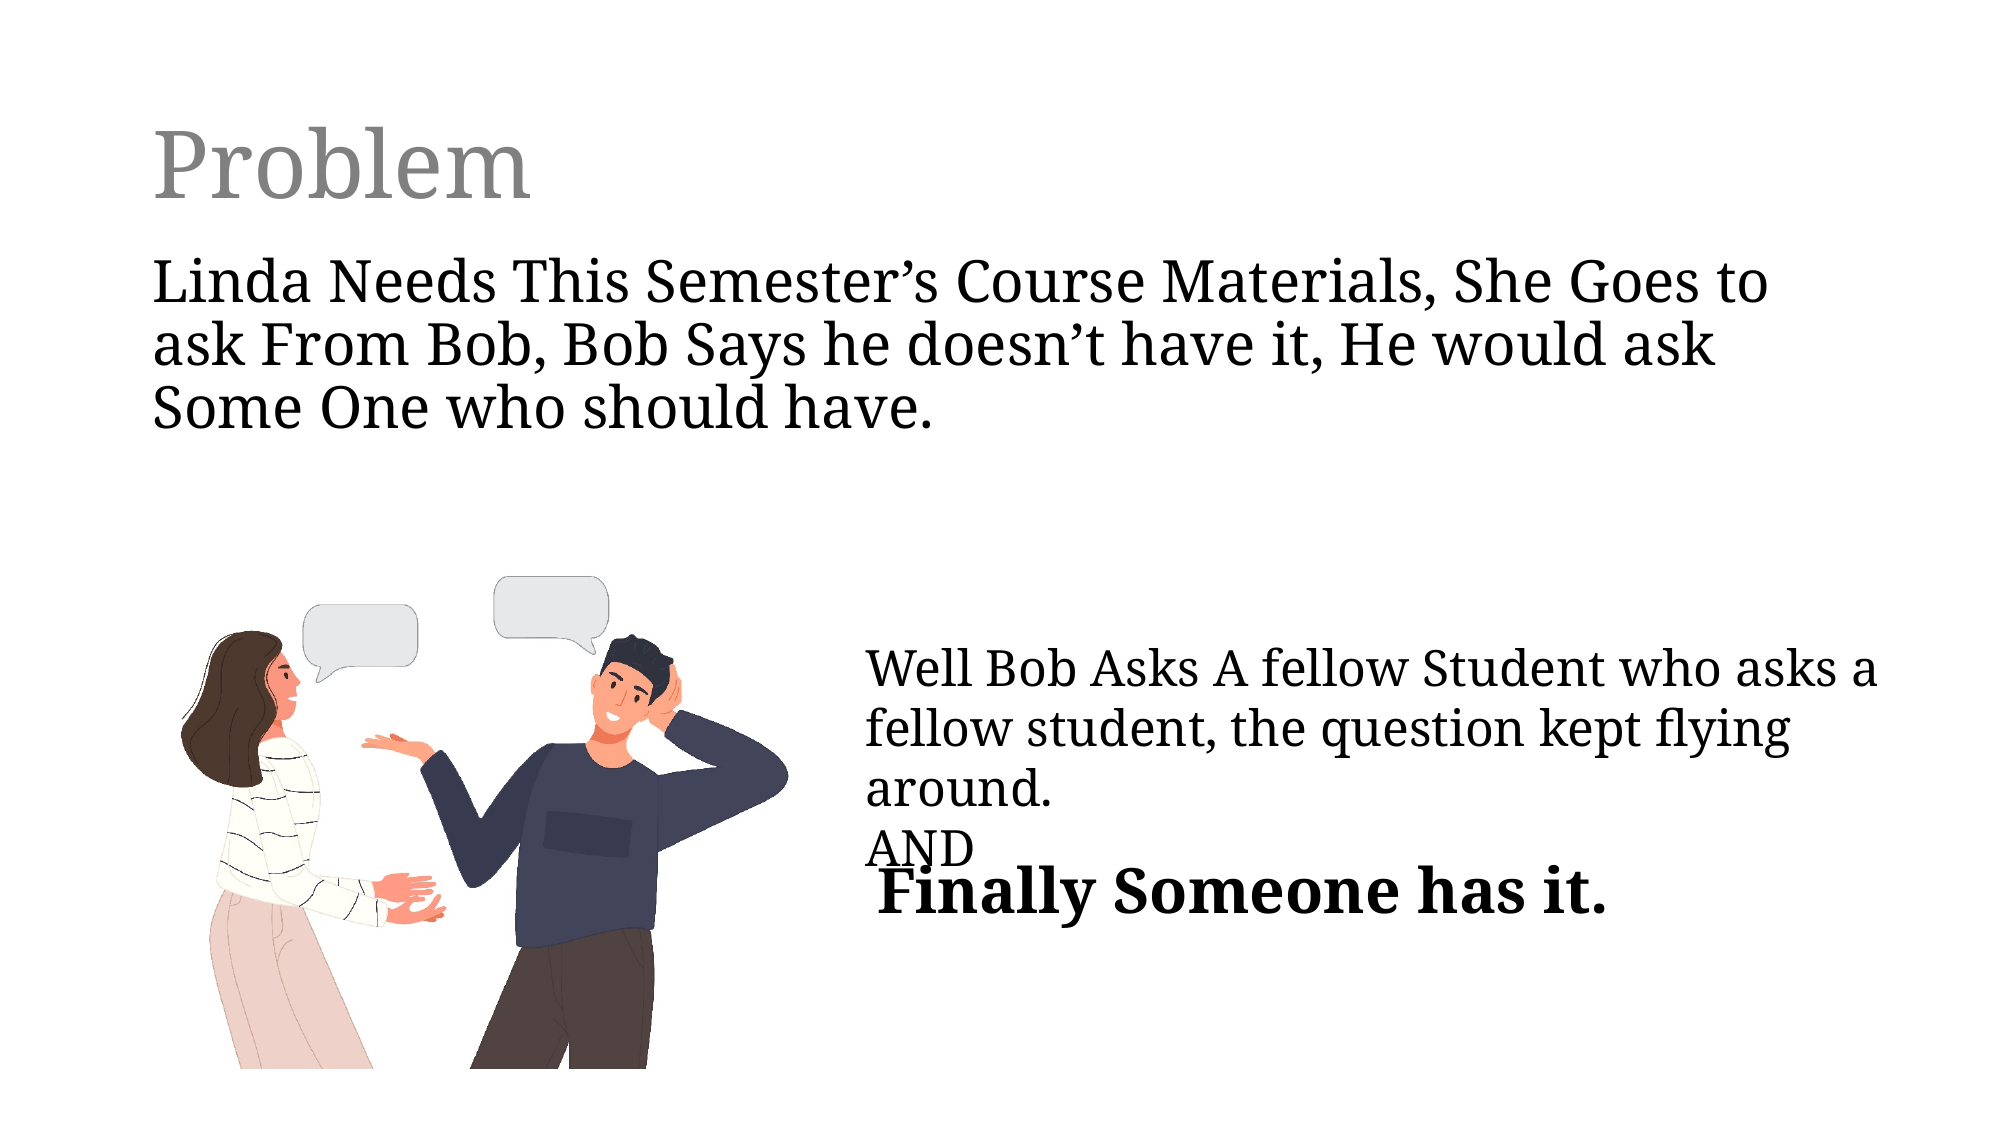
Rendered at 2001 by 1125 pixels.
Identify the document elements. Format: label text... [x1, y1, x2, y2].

text_box Well Bob Asks A fellow Student who asks a fellow student, the question kept flying around. AND [850, 629, 1950, 884]
picture [103, 462, 817, 1069]
list Linda Needs This Semester’s Course Materials, She Goes to ask From Bob, Bob Says he doesn’t have it, He would ask Some One who should have. [137, 245, 1863, 1014]
text_box Finally Someone has it. [862, 843, 1625, 934]
title Problem [137, 59, 1863, 245]
